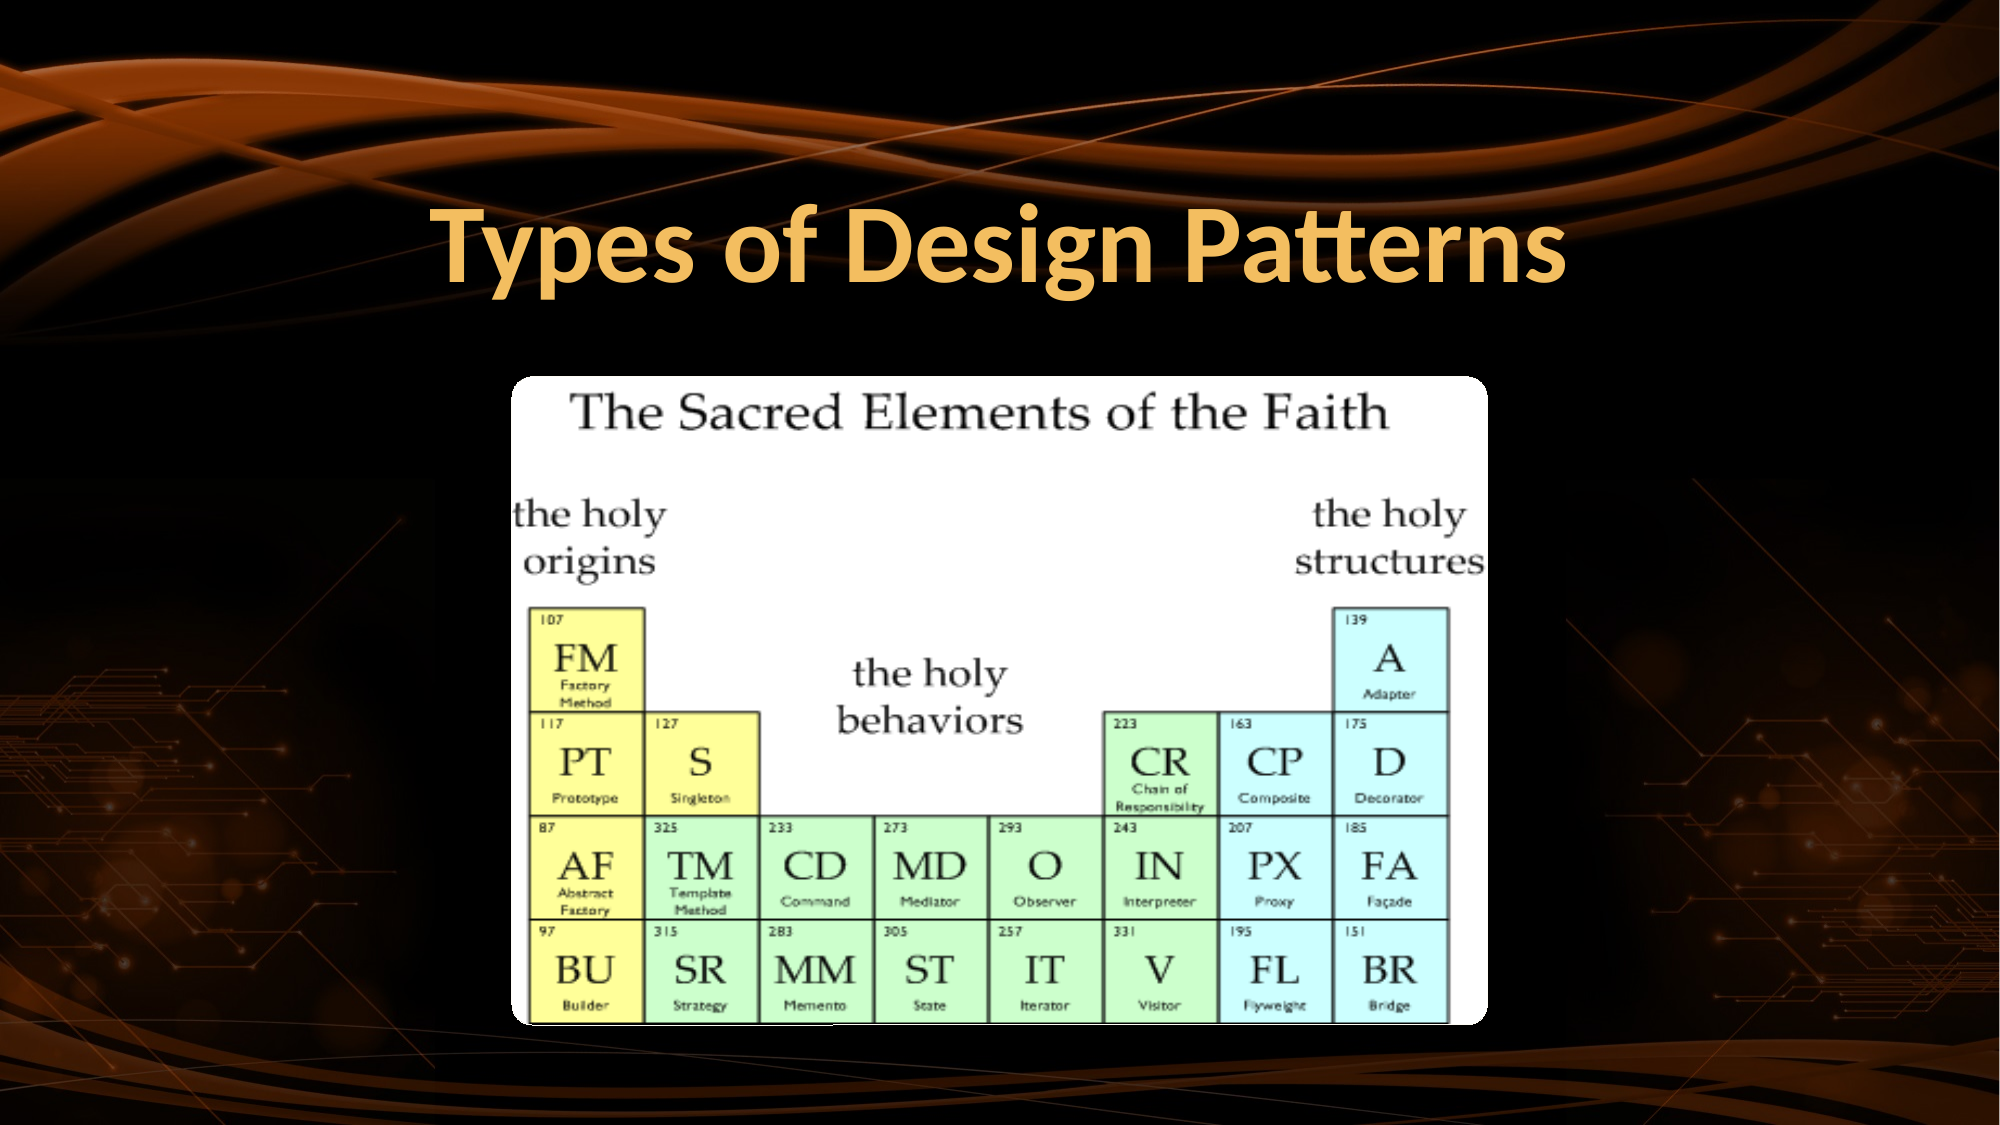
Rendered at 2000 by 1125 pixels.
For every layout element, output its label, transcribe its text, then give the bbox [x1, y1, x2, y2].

title Types of Design Patterns [349, 177, 1650, 313]
picture [0, 0, 2000, 1125]
